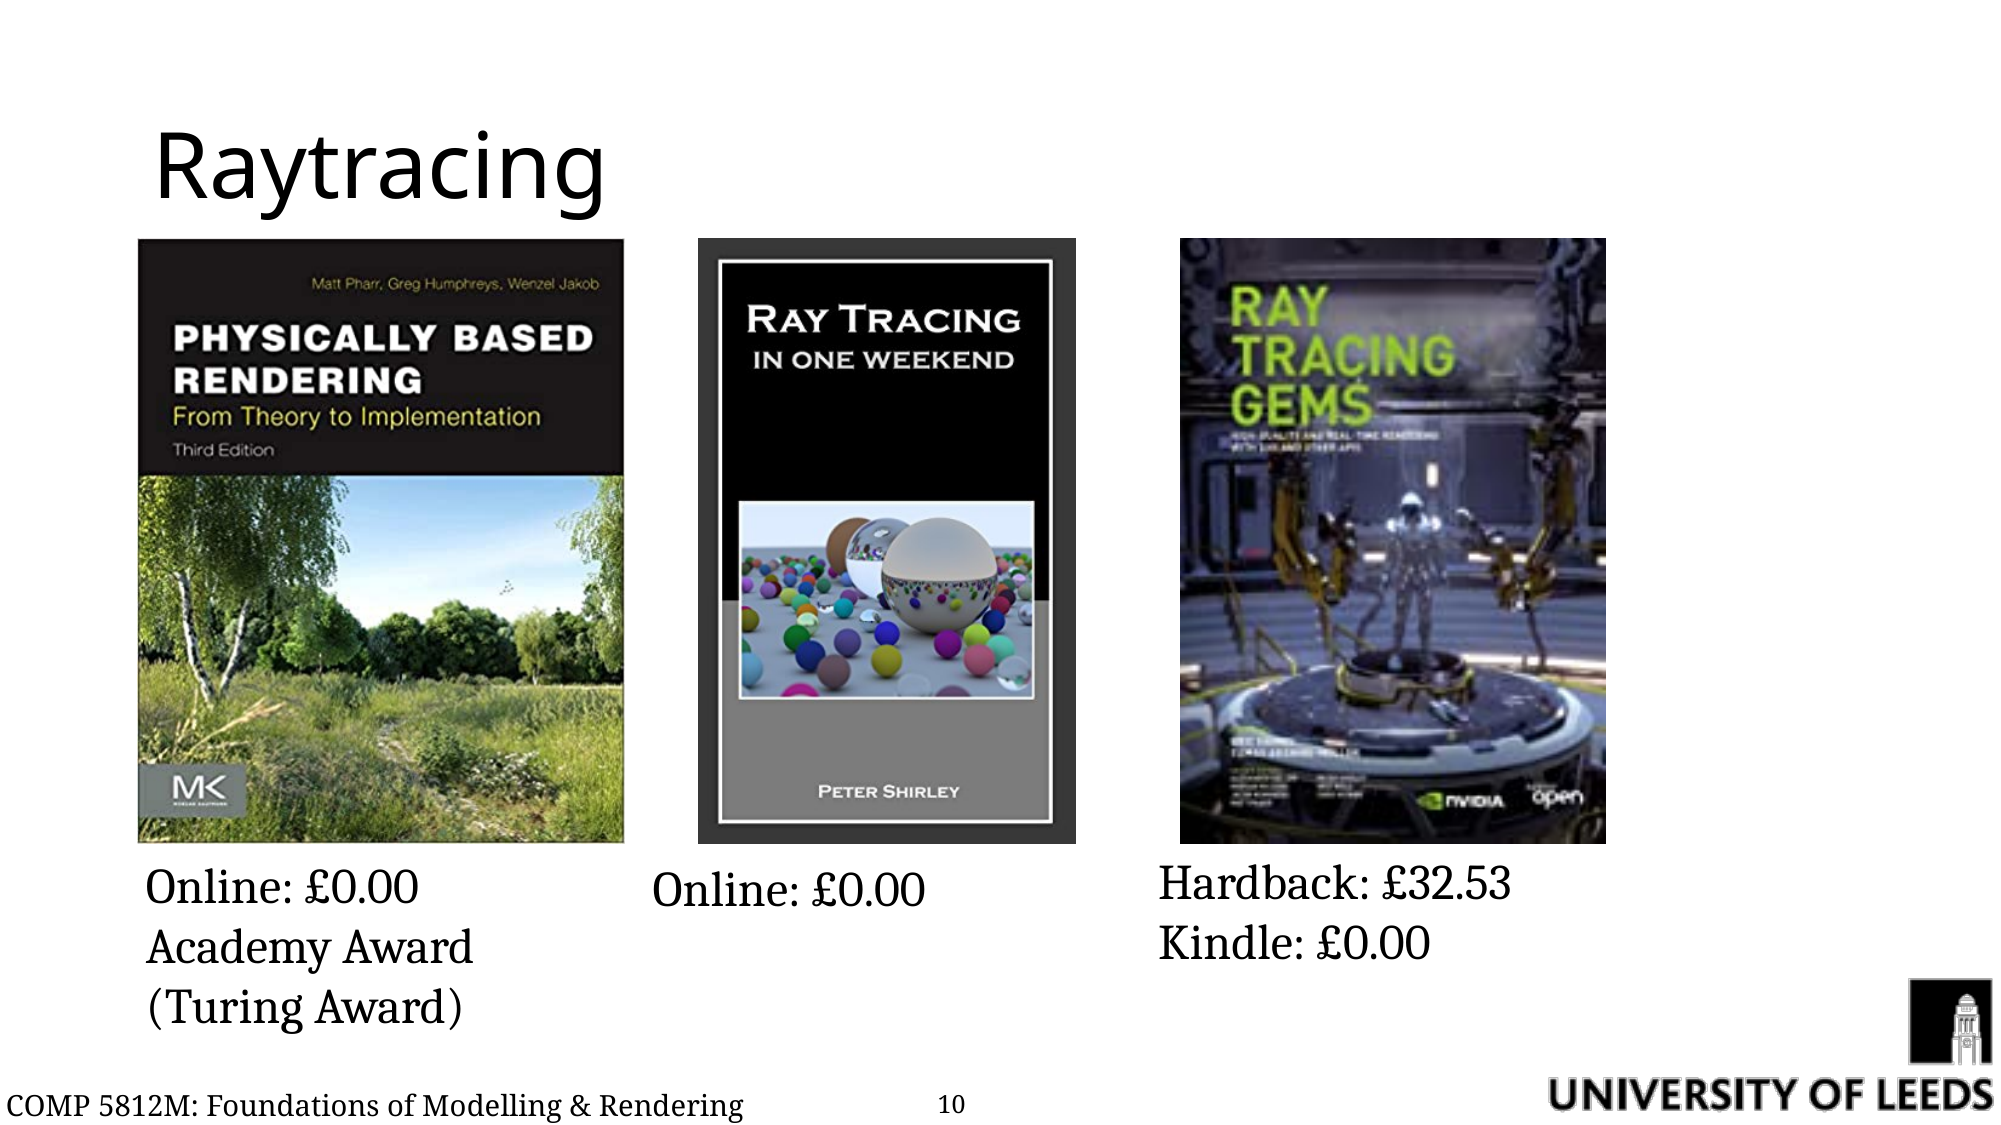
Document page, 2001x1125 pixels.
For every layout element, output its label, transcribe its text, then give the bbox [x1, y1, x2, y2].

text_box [137, 238, 1606, 1043]
picture [1543, 930, 2000, 1125]
title Raytracing [137, 59, 1863, 278]
